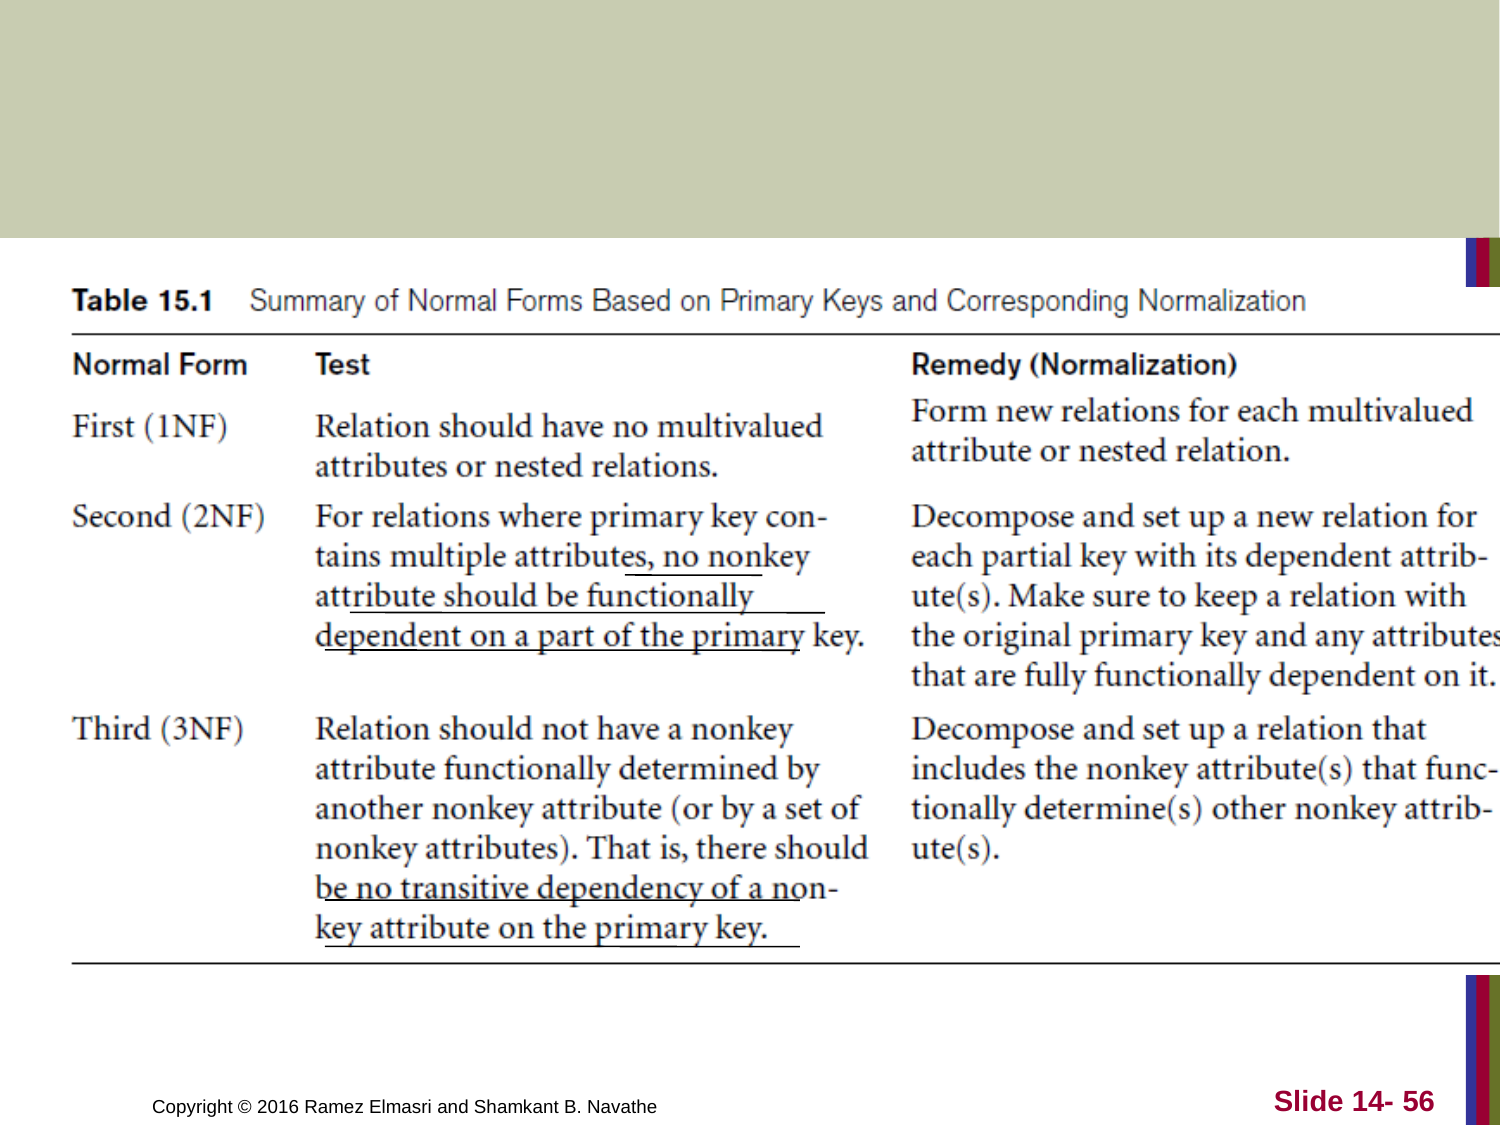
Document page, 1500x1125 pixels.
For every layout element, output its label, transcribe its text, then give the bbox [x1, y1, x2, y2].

picture [47, 287, 1500, 976]
slide_number Slide 14- 56 [1137, 1049, 1451, 1125]
